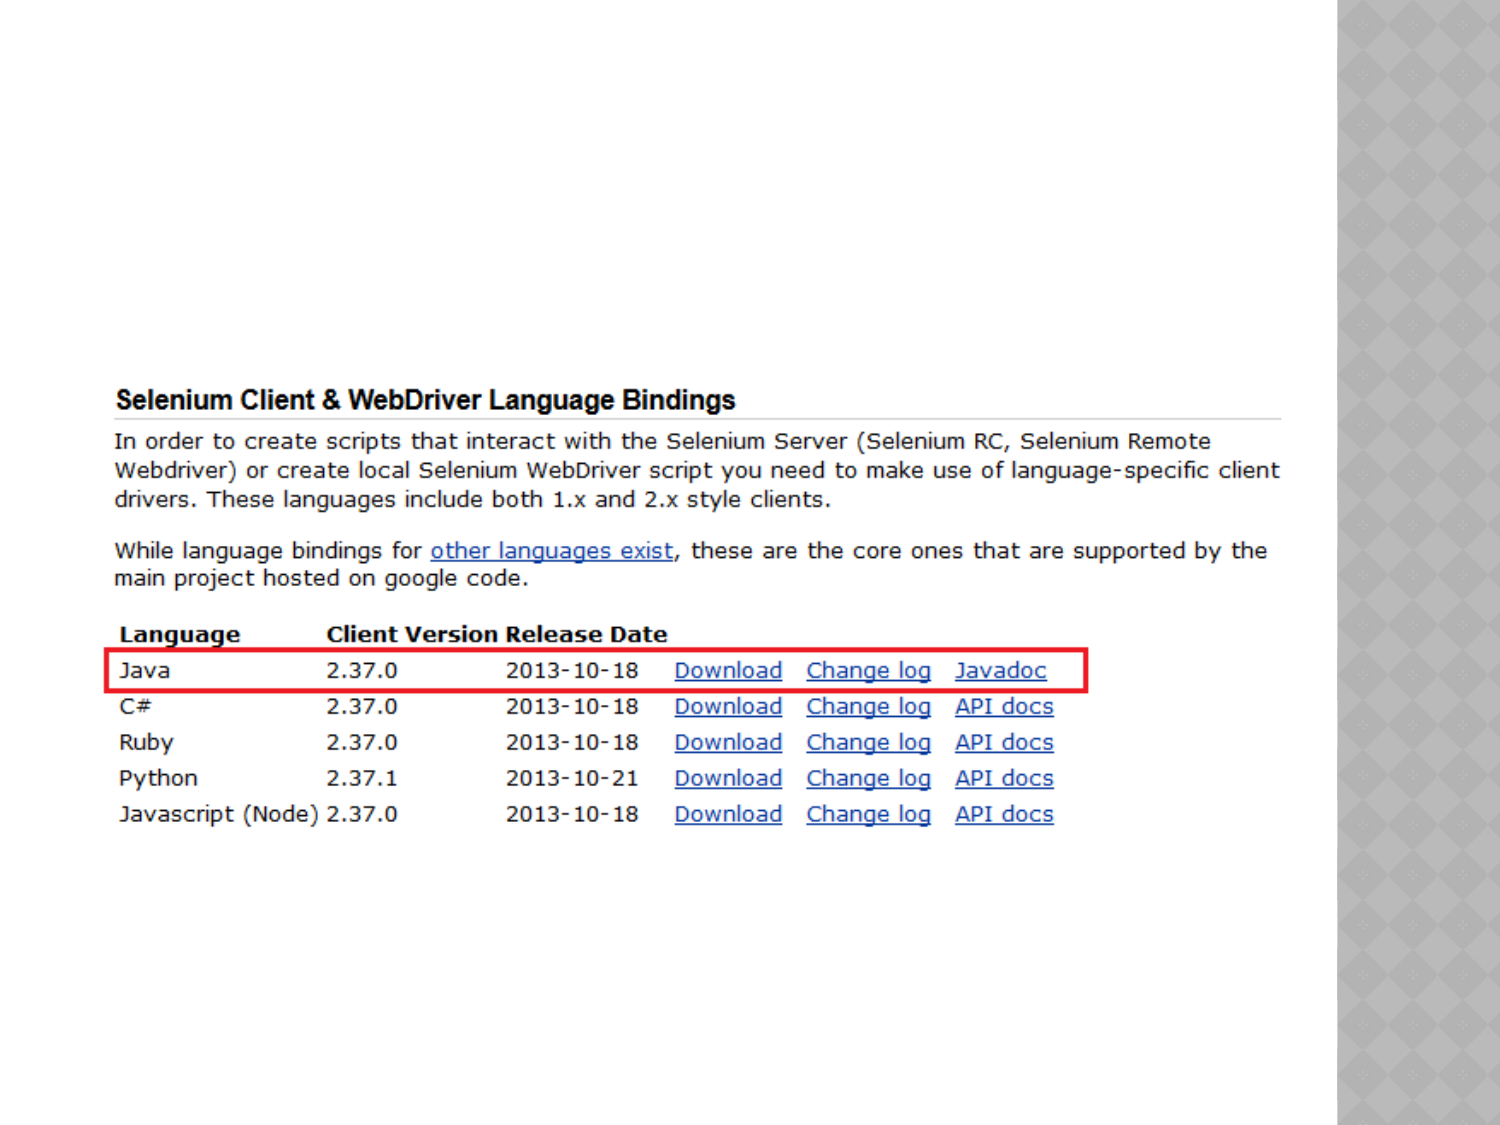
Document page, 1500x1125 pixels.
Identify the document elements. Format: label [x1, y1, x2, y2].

list [94, 362, 1304, 864]
